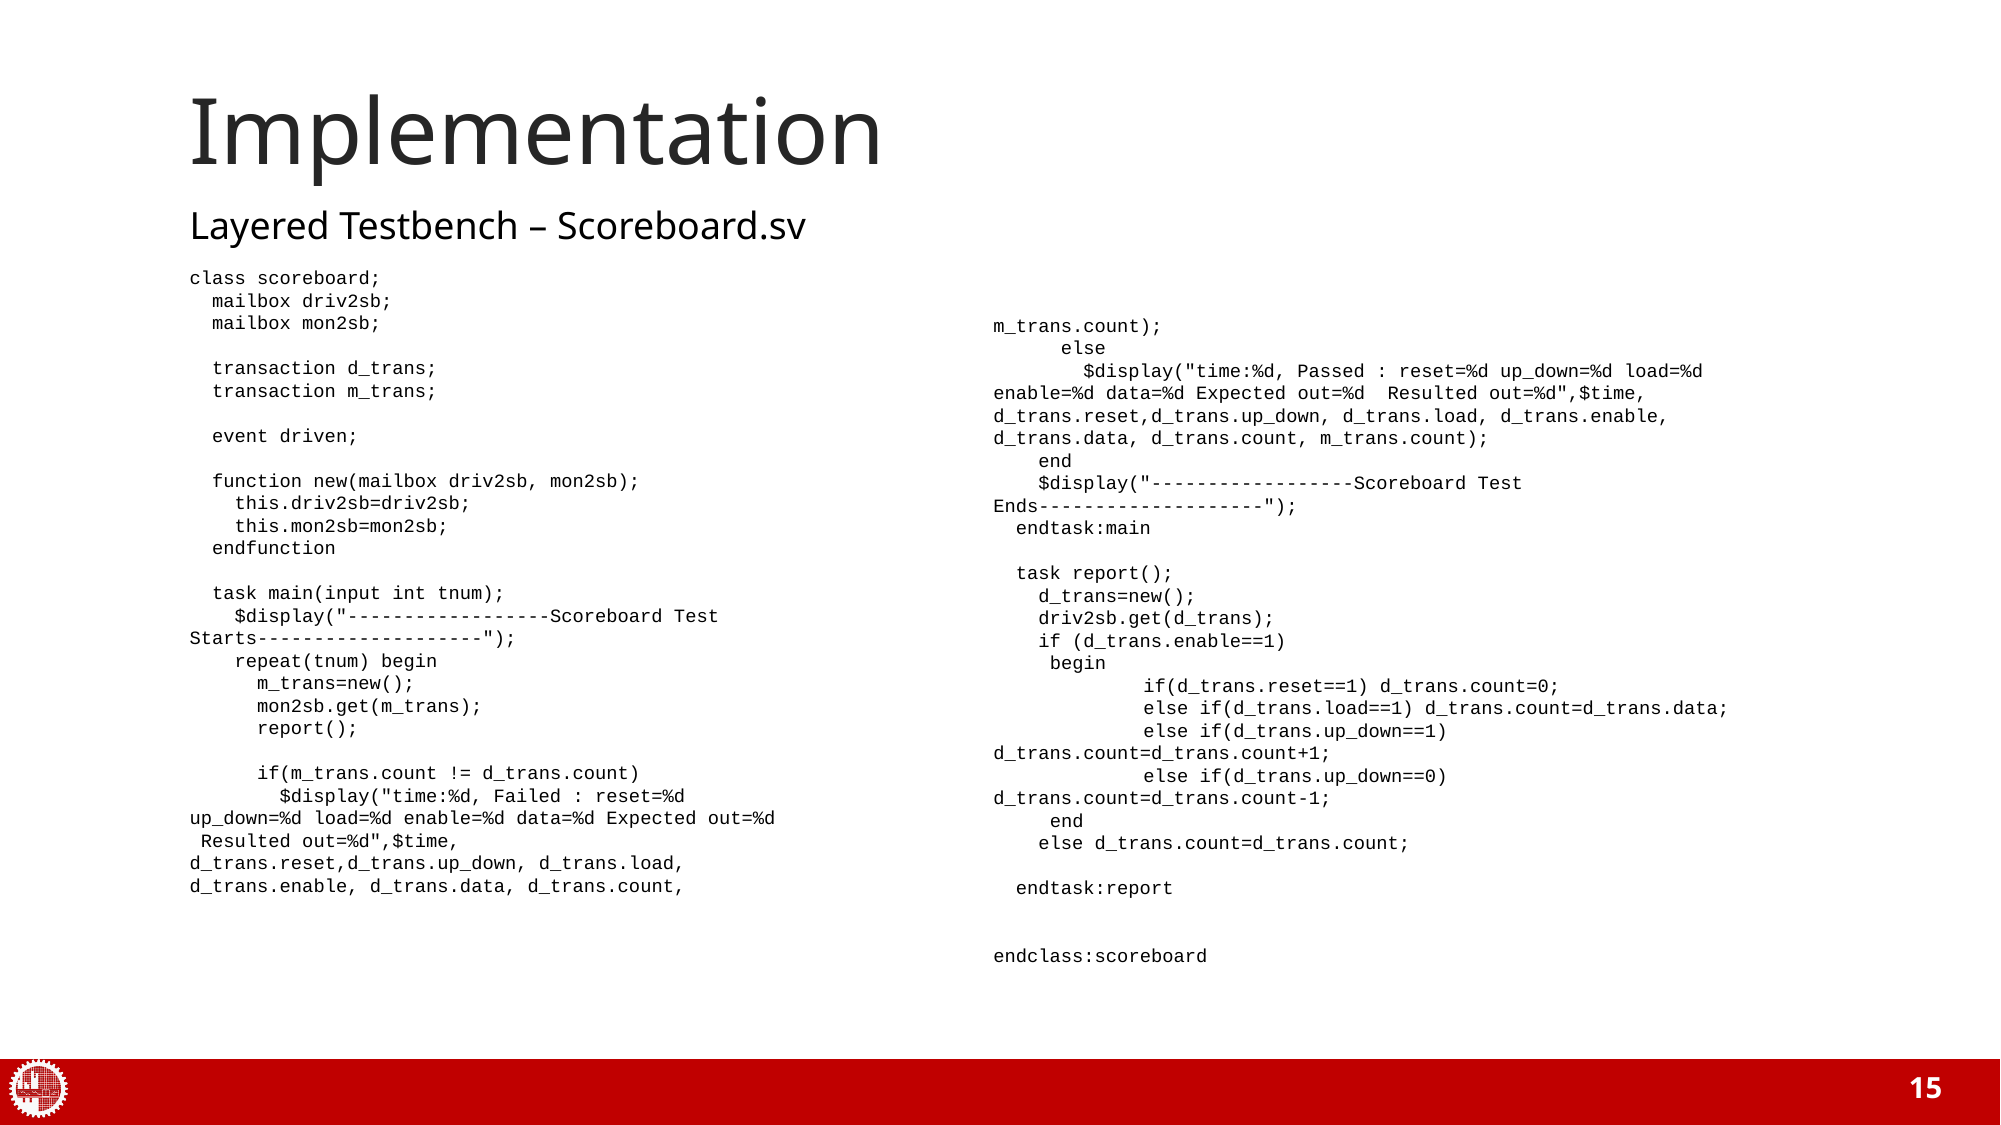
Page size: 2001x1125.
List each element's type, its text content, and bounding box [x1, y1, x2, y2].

text_box Layered Testbench – Scoreboard.sv [174, 194, 1485, 255]
title Implementation [174, 75, 1825, 195]
text_box m_trans.count); else $display("time:%d, Passed : reset=%d up_down=%d load=%d enable=%d data=%d Expected out=%d Resulted out=%d",$time, d_trans.reset,d_trans.up_down, d_trans.load, d_trans.enable, d_trans.data, d_trans.count, m_trans.count); end $display("------------------Scoreboard Test Ends--------------------"); endtask:main task report(); d_trans=new(); driv2sb.get(d_trans); if (d_trans.enable==1) begin if(d_trans.reset==1) d_trans.count=0; else if(d_trans.load==1) d_trans.count=d_trans.data; else if(d_trans.up_down==1) d_trans.count=d_trans.count+1; else if(d_trans.up_down==0) d_trans.count=d_trans.count-1; end else d_trans.count=d_trans.count; endtask:report endclass:scoreboard [978, 305, 1756, 974]
slide_number 15 [1871, 1066, 1958, 1118]
picture [8, 1059, 71, 1118]
text_box class scoreboard; mailbox driv2sb; mailbox mon2sb; transaction d_trans; transaction m_trans; event driven; function new(mailbox driv2sb, mon2sb); this.driv2sb=driv2sb; this.mon2sb=mon2sb; endfunction task main(input int tnum); $display("------------------Scoreboard Test Starts--------------------"); repeat(tnum) begin m_trans=new(); mon2sb.get(m_trans); report(); if(m_trans.count != d_trans.count) $display("time:%d, Failed : reset=%d up_down=%d load=%d enable=%d data=%d Expected out=%d Resulted out=%d",$time, d_trans.reset,d_trans.up_down, d_trans.load, d_trans.enable, d_trans.data, d_trans.count, [174, 258, 793, 904]
